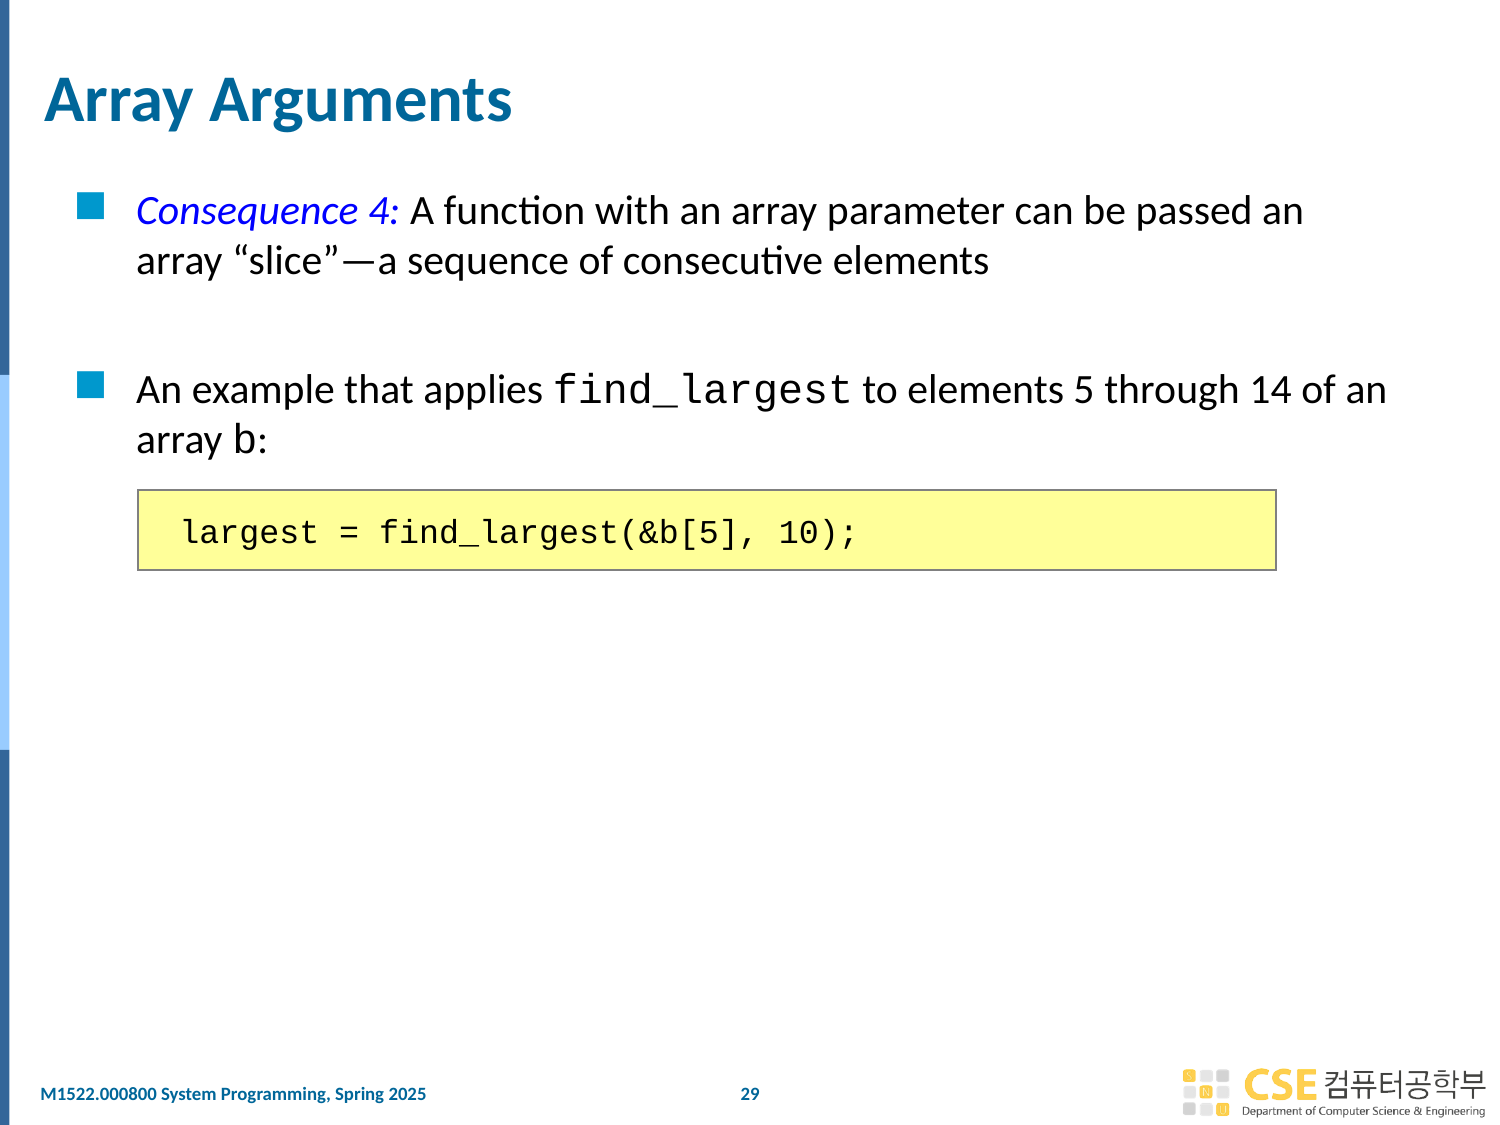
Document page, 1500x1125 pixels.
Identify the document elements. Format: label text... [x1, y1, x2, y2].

picture [1182, 1068, 1487, 1119]
list Consequence 4: A function with an array parameter can be passed an array “slice”—a sequence of consecutive elements An example that applies find_largest to elements 5 through 14 of an array b: [64, 174, 1416, 1007]
title Array Arguments [29, 47, 1477, 142]
text_box largest = find_largest(&b[5], 10); [138, 490, 1276, 571]
